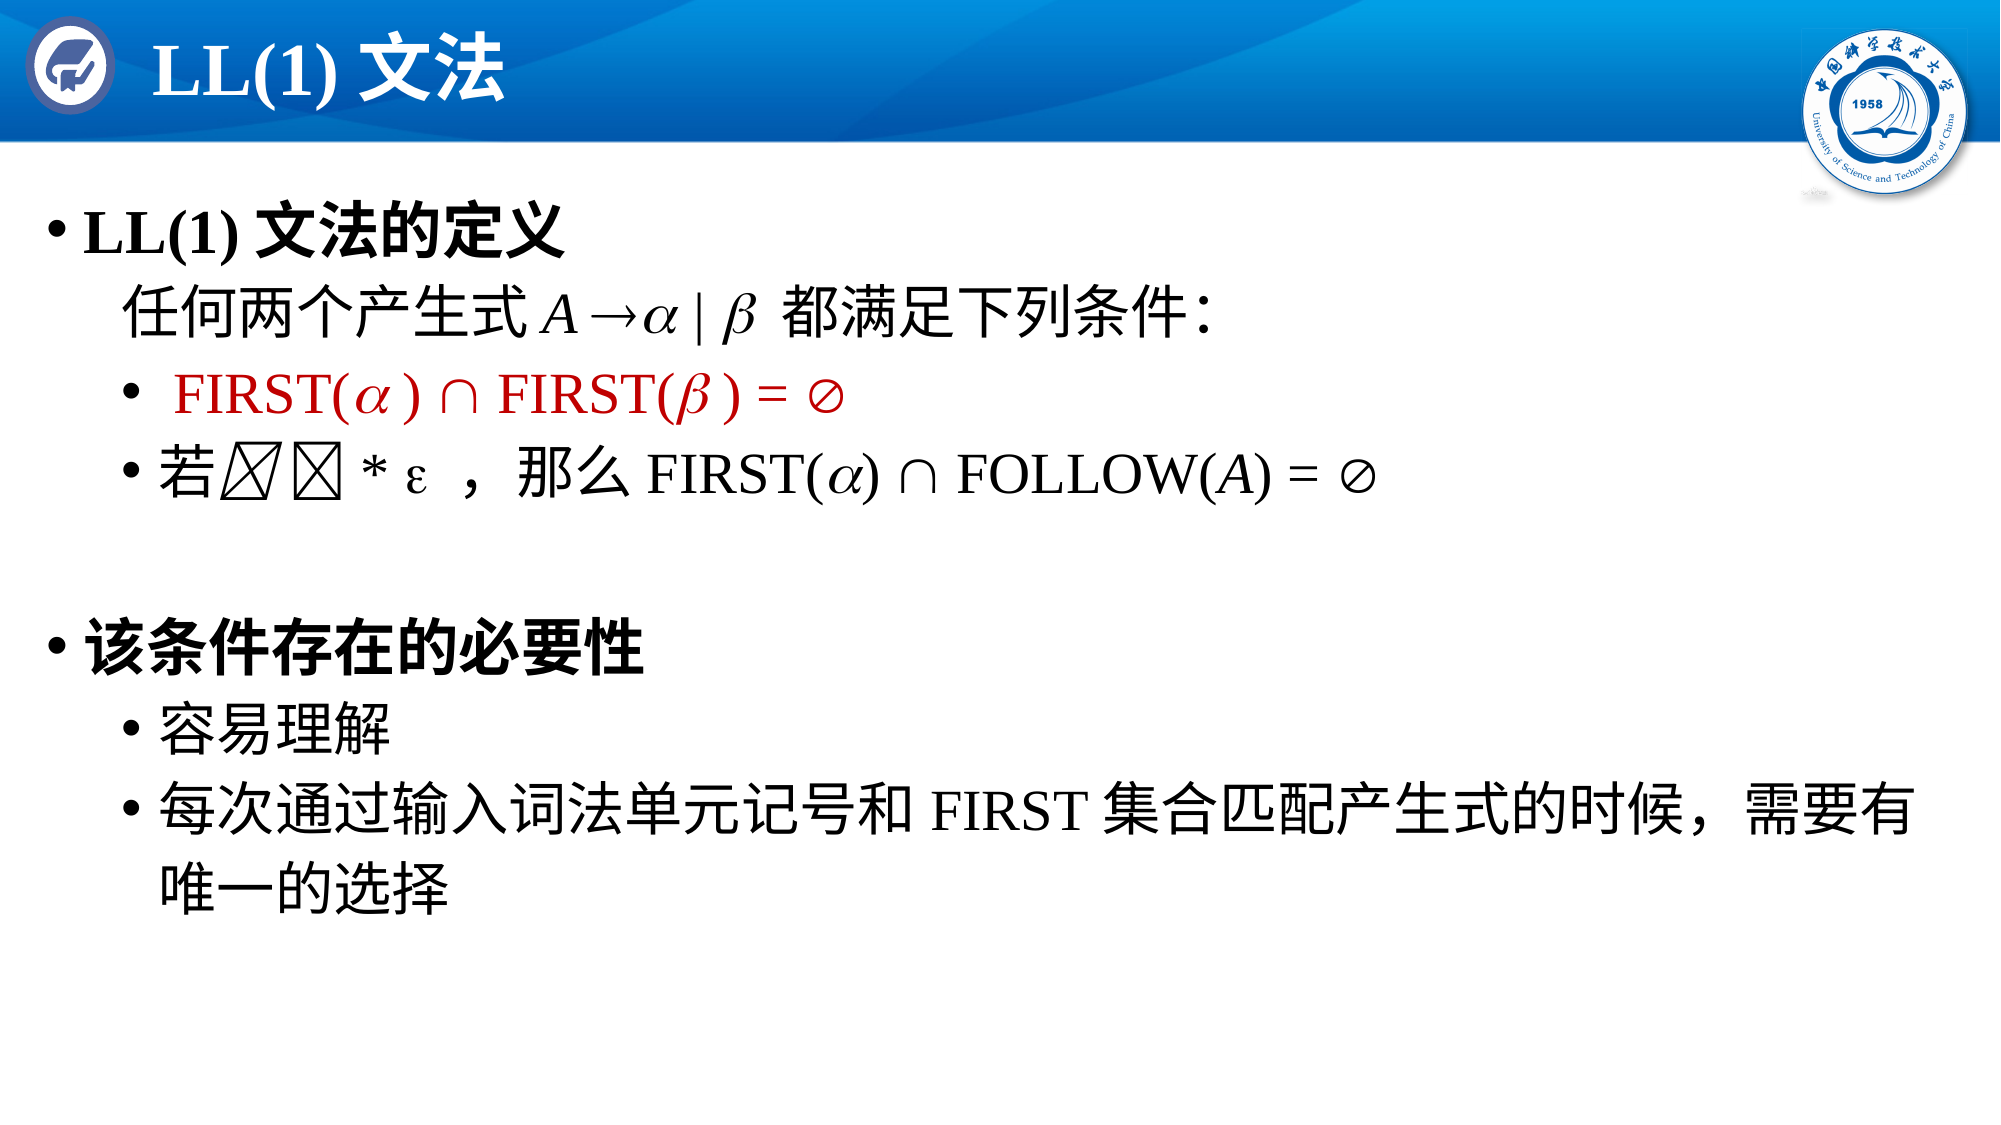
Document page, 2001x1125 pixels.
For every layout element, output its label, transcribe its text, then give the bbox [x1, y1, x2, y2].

title LL(1)文法 [137, 10, 1707, 132]
list LL(1)文法的定义 任何两个产生式A  |  都满足下列条件： FIRST( )  FIRST( ) =  若 *  ，那么FIRST()  FOLLOW(A) =  该条件存在的必要性 容易理解 每次通过输入词法单元记号和FIRST集合匹配产生式的时候，需要有唯一的选择 [31, 172, 1966, 1031]
picture [0, 0, 2000, 204]
